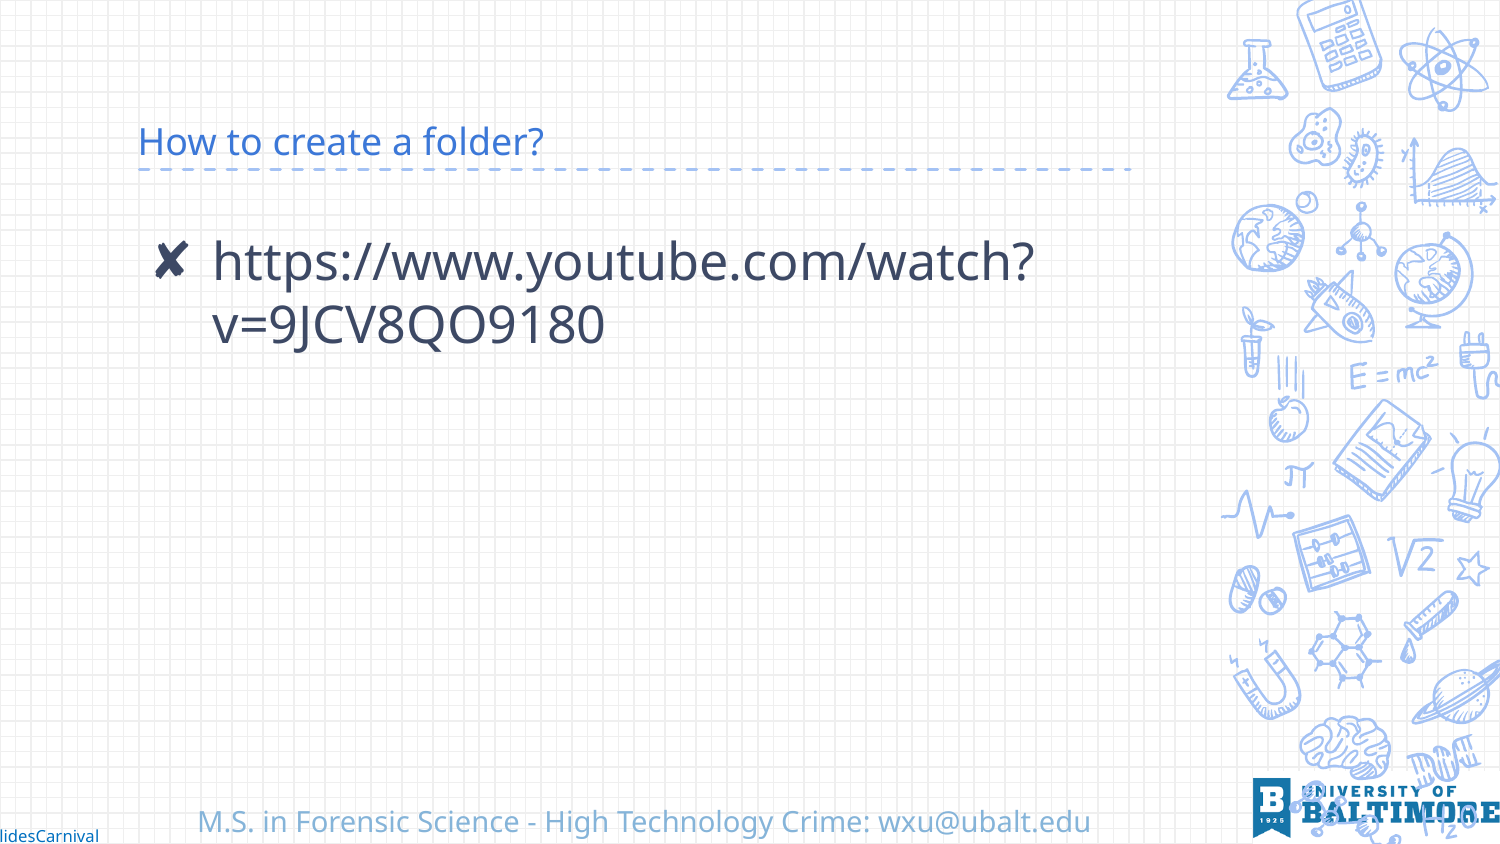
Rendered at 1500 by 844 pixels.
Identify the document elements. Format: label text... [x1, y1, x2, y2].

title How to create a folder? [122, 36, 1130, 178]
picture [1365, 817, 1376, 833]
list https://www.youtube.com/watch?v=9JCV8QO9180 [122, 213, 1130, 806]
picture [1316, 786, 1321, 797]
picture [1327, 813, 1336, 822]
picture [1253, 771, 1500, 844]
